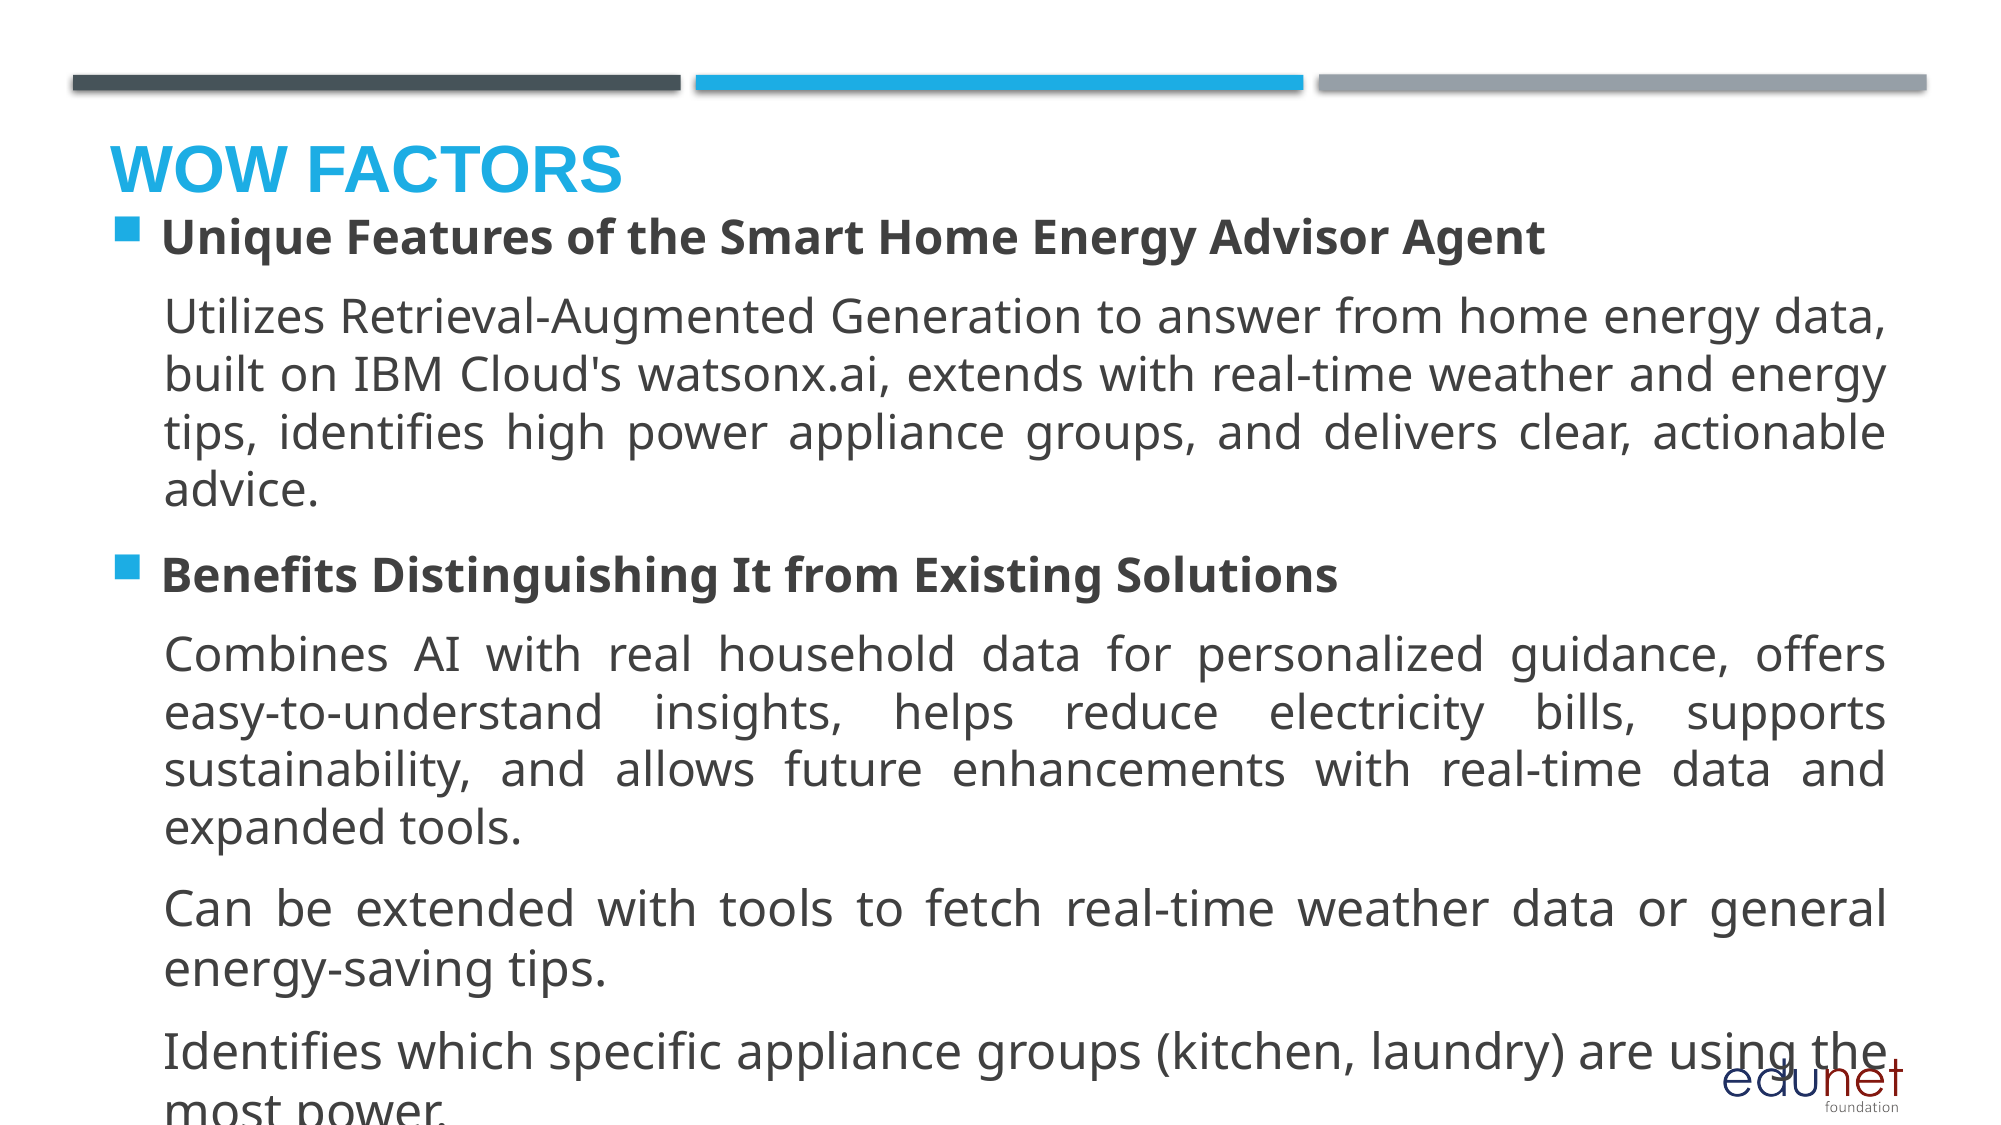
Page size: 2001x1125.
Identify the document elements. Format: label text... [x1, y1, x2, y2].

list Unique Features of the Smart Home Energy Advisor Agent Utilizes Retrieval-Augmented Generation to answer from home energy data, built on IBM Cloud's watsonx.ai, extends with real-time weather and energy tips, identifies high power appliance groups, and delivers clear, actionable advice. Benefits Distinguishing It from Existing Solutions Combines AI with real household data for personalized guidance, offers easy-to-understand insights, helps reduce electricity bills, supports sustainability, and allows future enhancements with real-time data and expanded tools. Can be extended with tools to fetch real-time weather data or general energy-saving tips. Identifies which specific appliance groups (kitchen, laundry) are using the most power. [95, 193, 1905, 1125]
title Wow factors [95, 126, 1905, 193]
